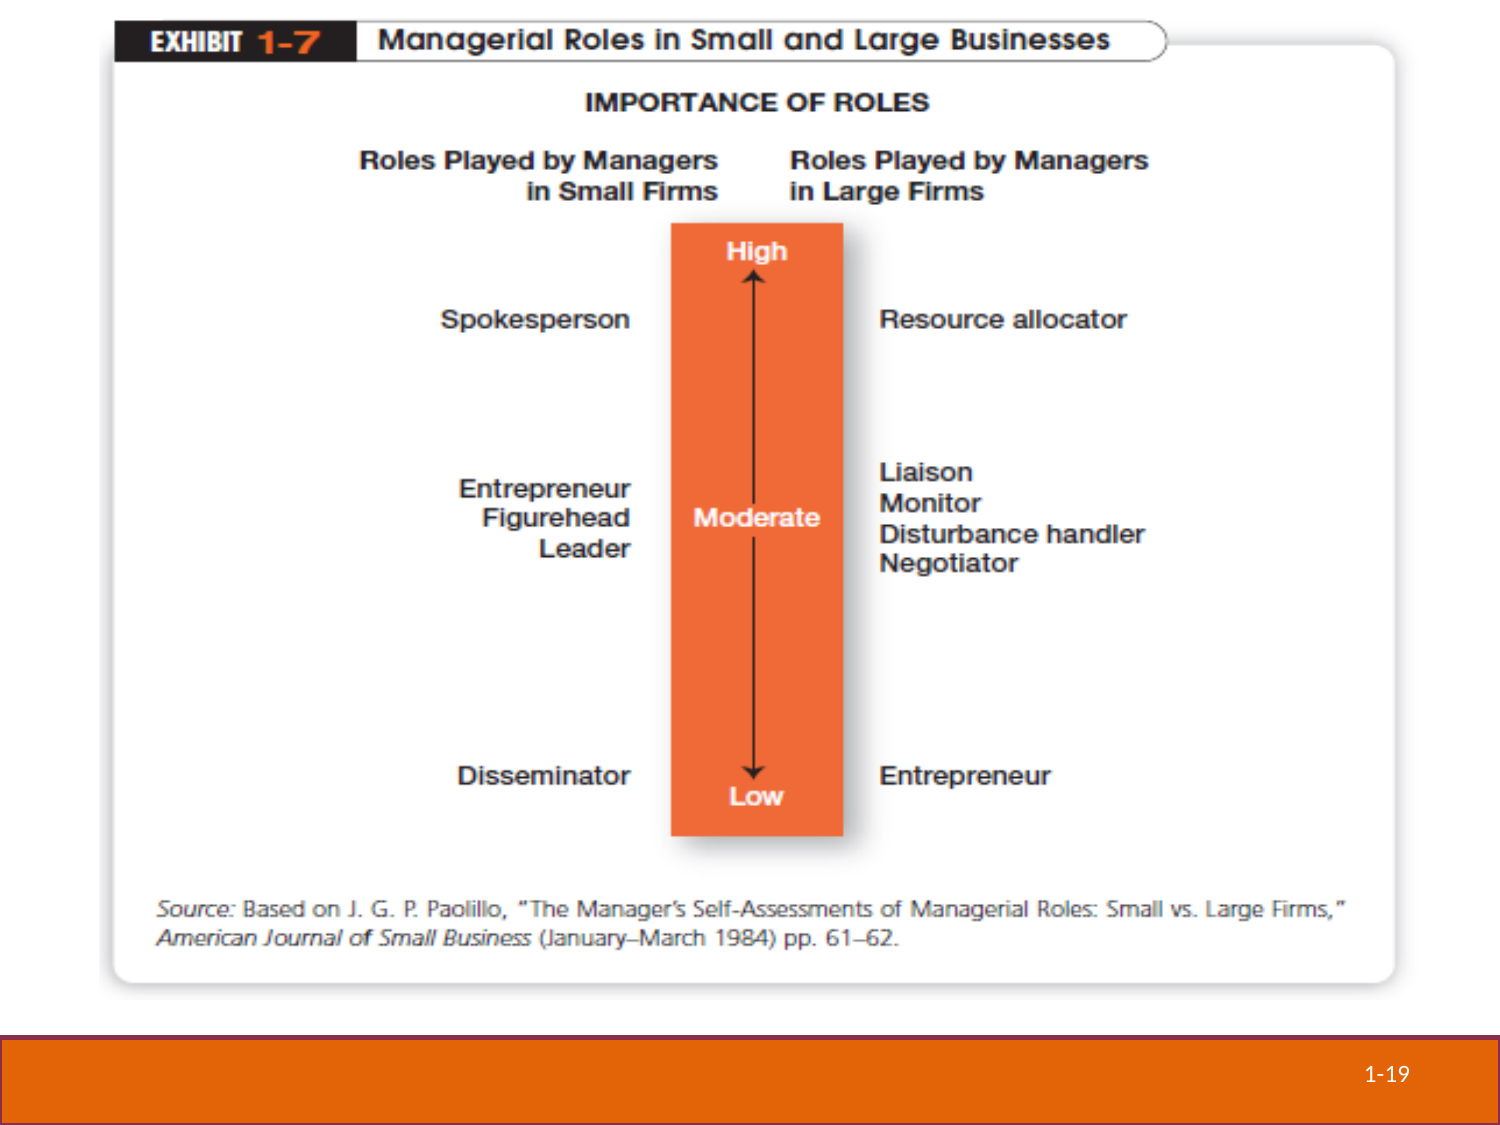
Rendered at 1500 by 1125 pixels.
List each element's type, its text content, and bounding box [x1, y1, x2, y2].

slide_number 1-19 [1074, 1042, 1425, 1103]
picture [99, 15, 1419, 1001]
